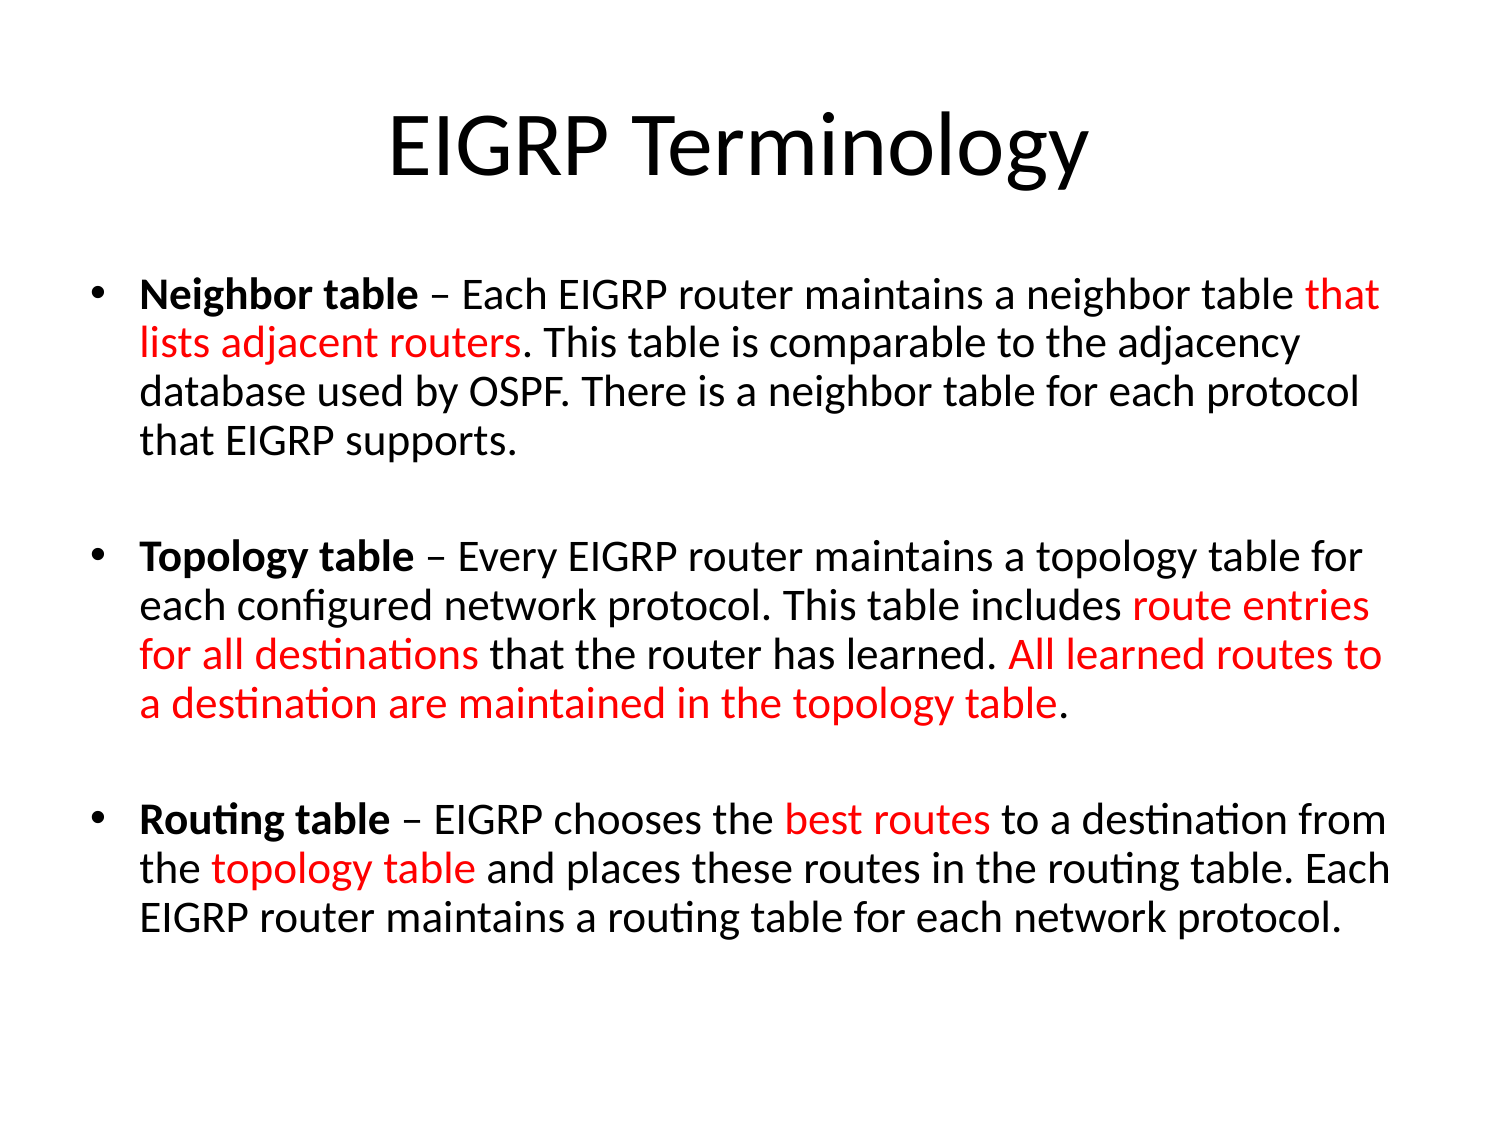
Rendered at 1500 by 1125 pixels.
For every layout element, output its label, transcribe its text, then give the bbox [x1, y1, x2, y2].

title EIGRP Terminology [75, 45, 1425, 233]
list Neighbor table – Each EIGRP router maintains a neighbor table that lists adjacent routers. This table is comparable to the adjacency database used by OSPF. There is a neighbor table for each protocol that EIGRP supports. Topology table – Every EIGRP router maintains a topology table for each configured network protocol. This table includes route entries for all destinations that the router has learned. All learned routes to a destination are maintained in the topology table. Routing table – EIGRP chooses the best routes to a destination from the topology table and places these routes in the routing table. Each EIGRP router maintains a routing table for each network protocol. [75, 262, 1425, 1005]
